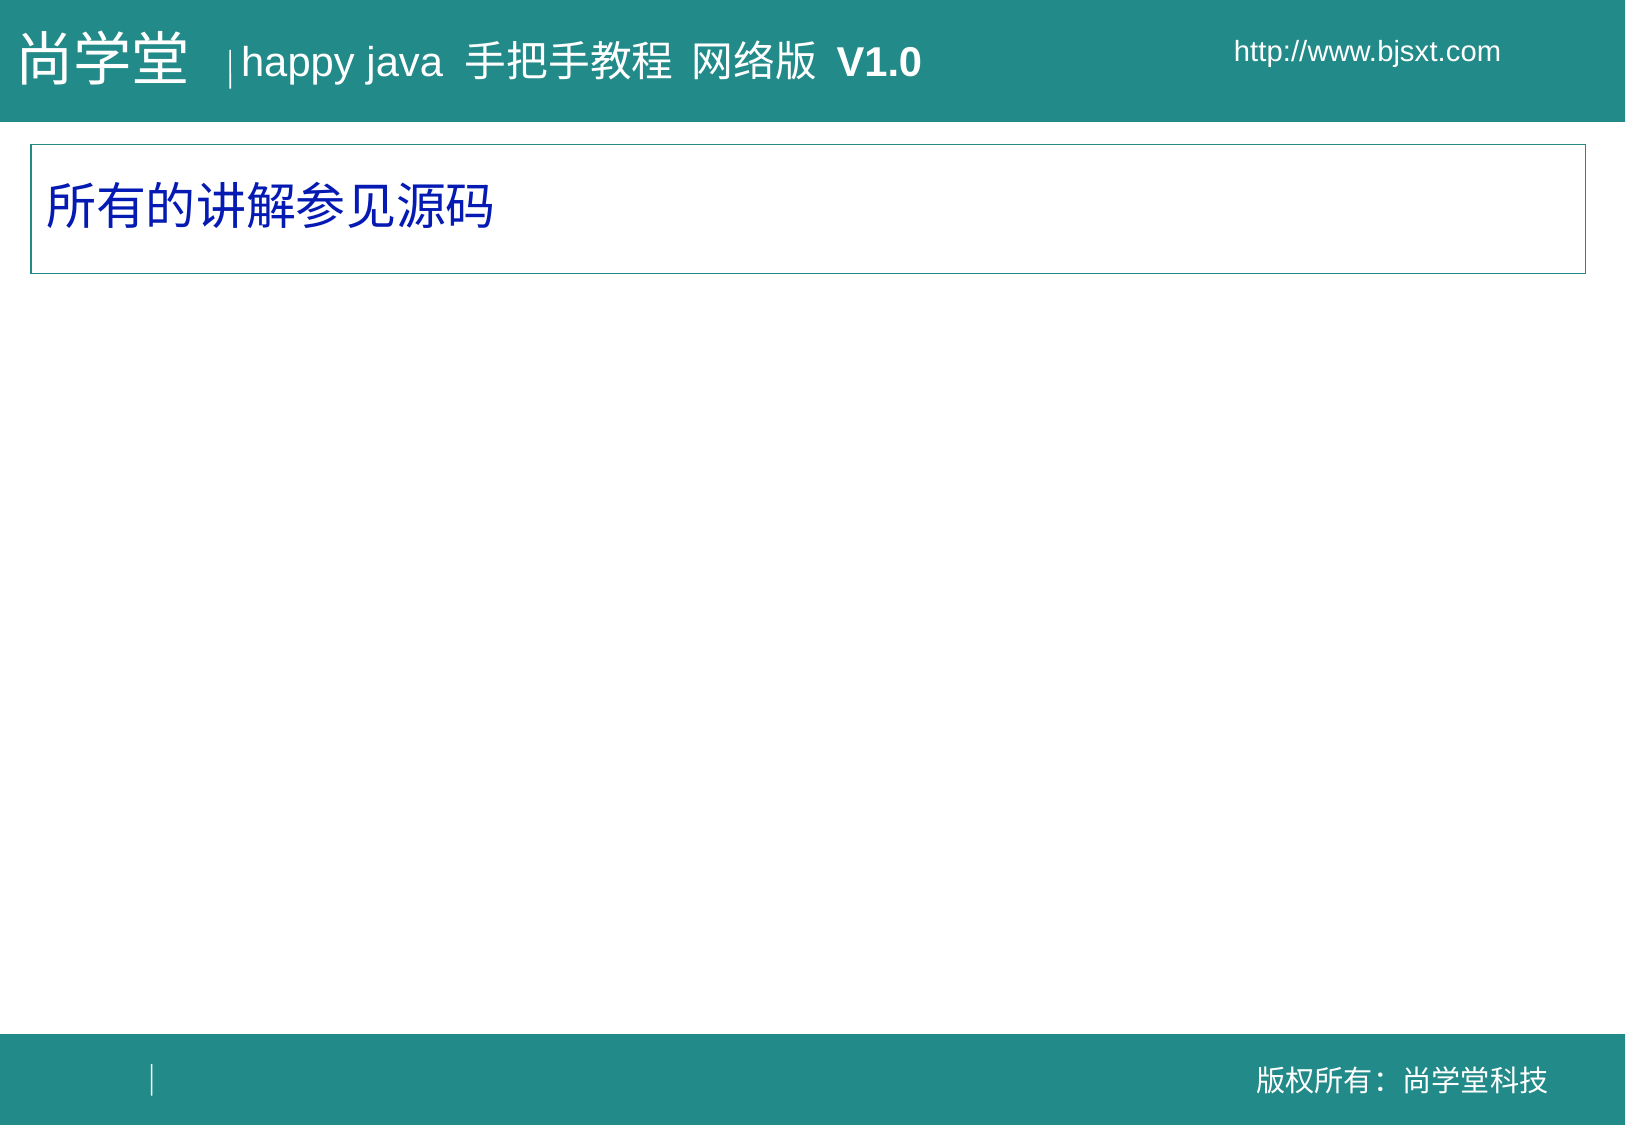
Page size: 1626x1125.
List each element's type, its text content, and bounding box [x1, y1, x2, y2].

title 所有的讲解参见源码 [30, 144, 1586, 274]
